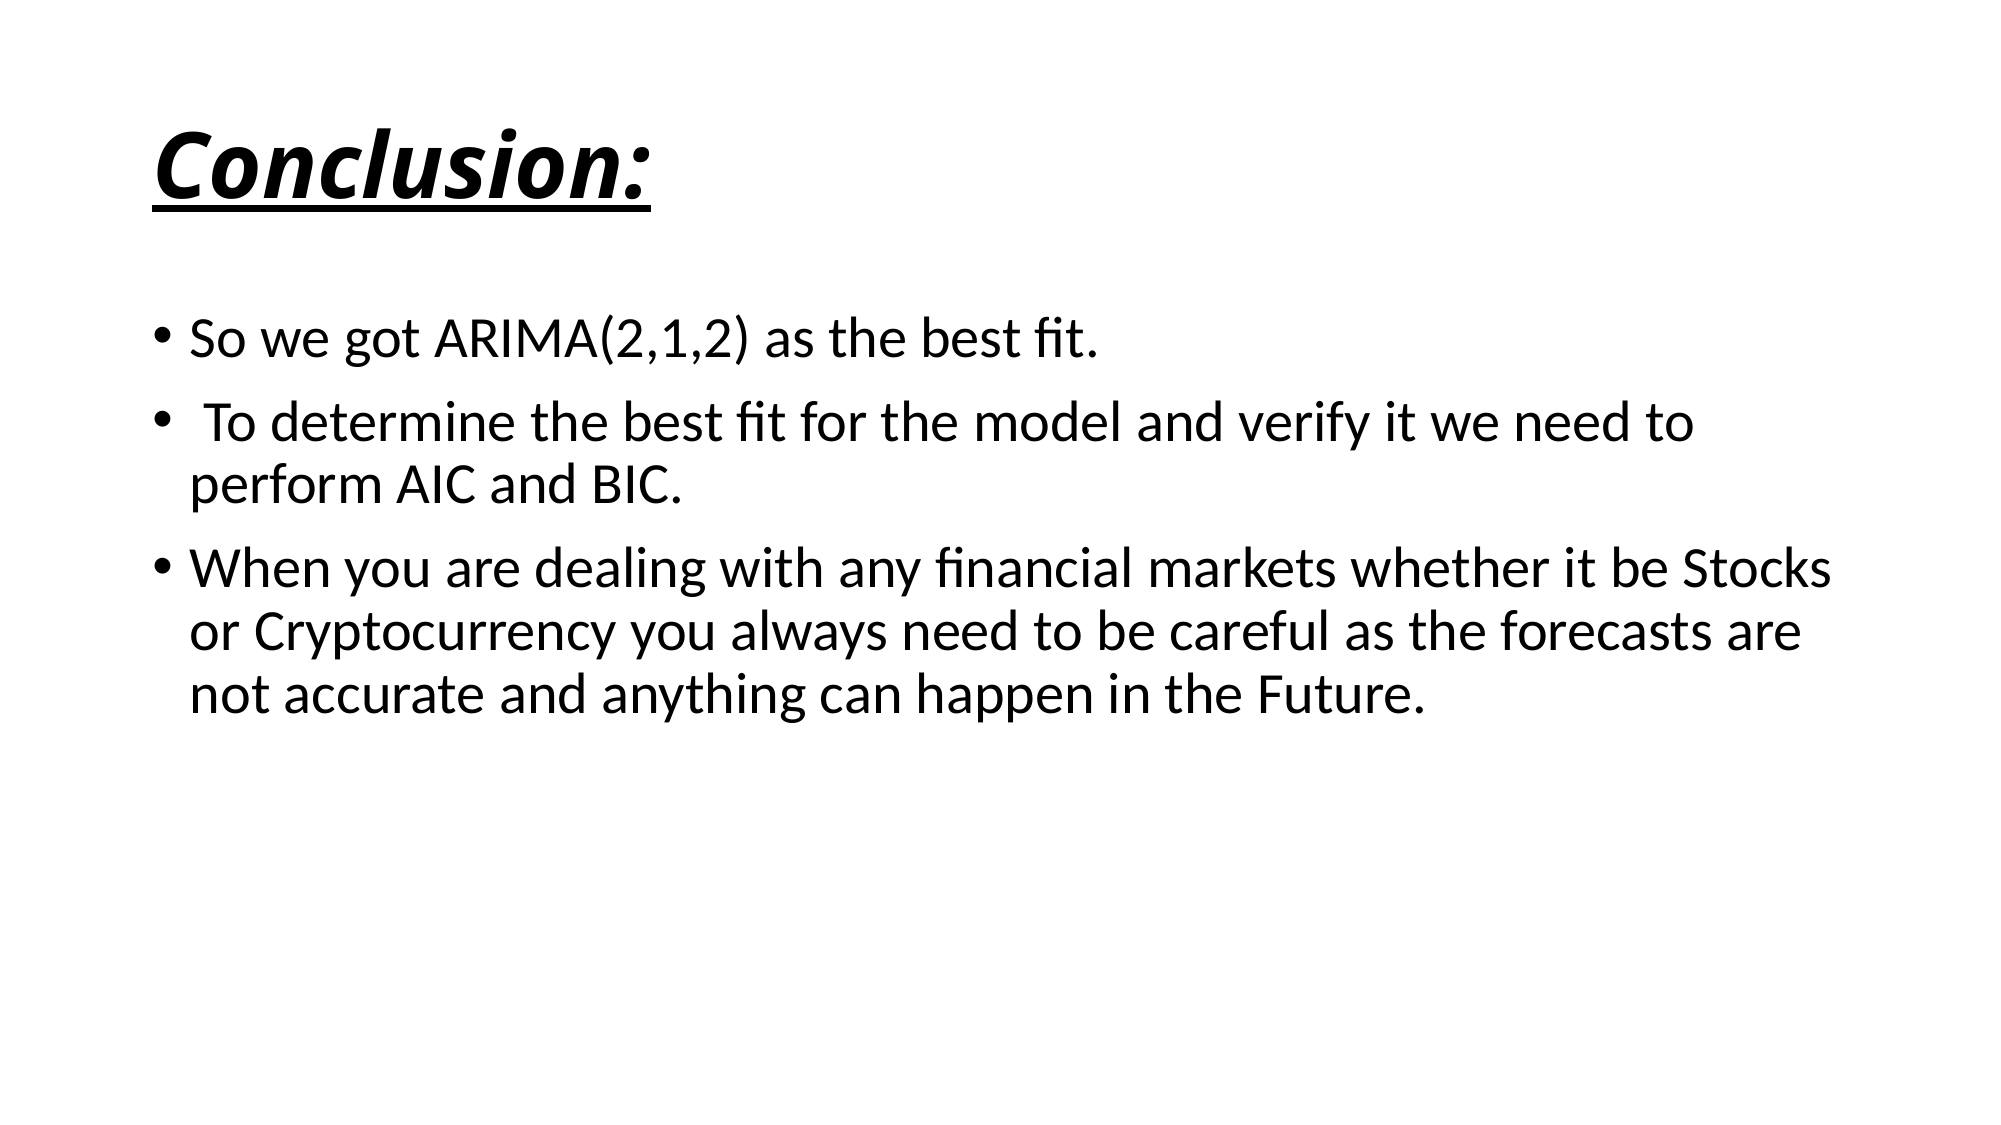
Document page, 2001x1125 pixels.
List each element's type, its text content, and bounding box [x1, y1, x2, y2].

title Conclusion: [137, 59, 1863, 278]
list So we got ARIMA(2,1,2) as the best fit. To determine the best fit for the model and verify it we need to perform AIC and BIC. When you are dealing with any financial markets whether it be Stocks or Cryptocurrency you always need to be careful as the forecasts are not accurate and anything can happen in the Future. [137, 299, 1863, 1014]
